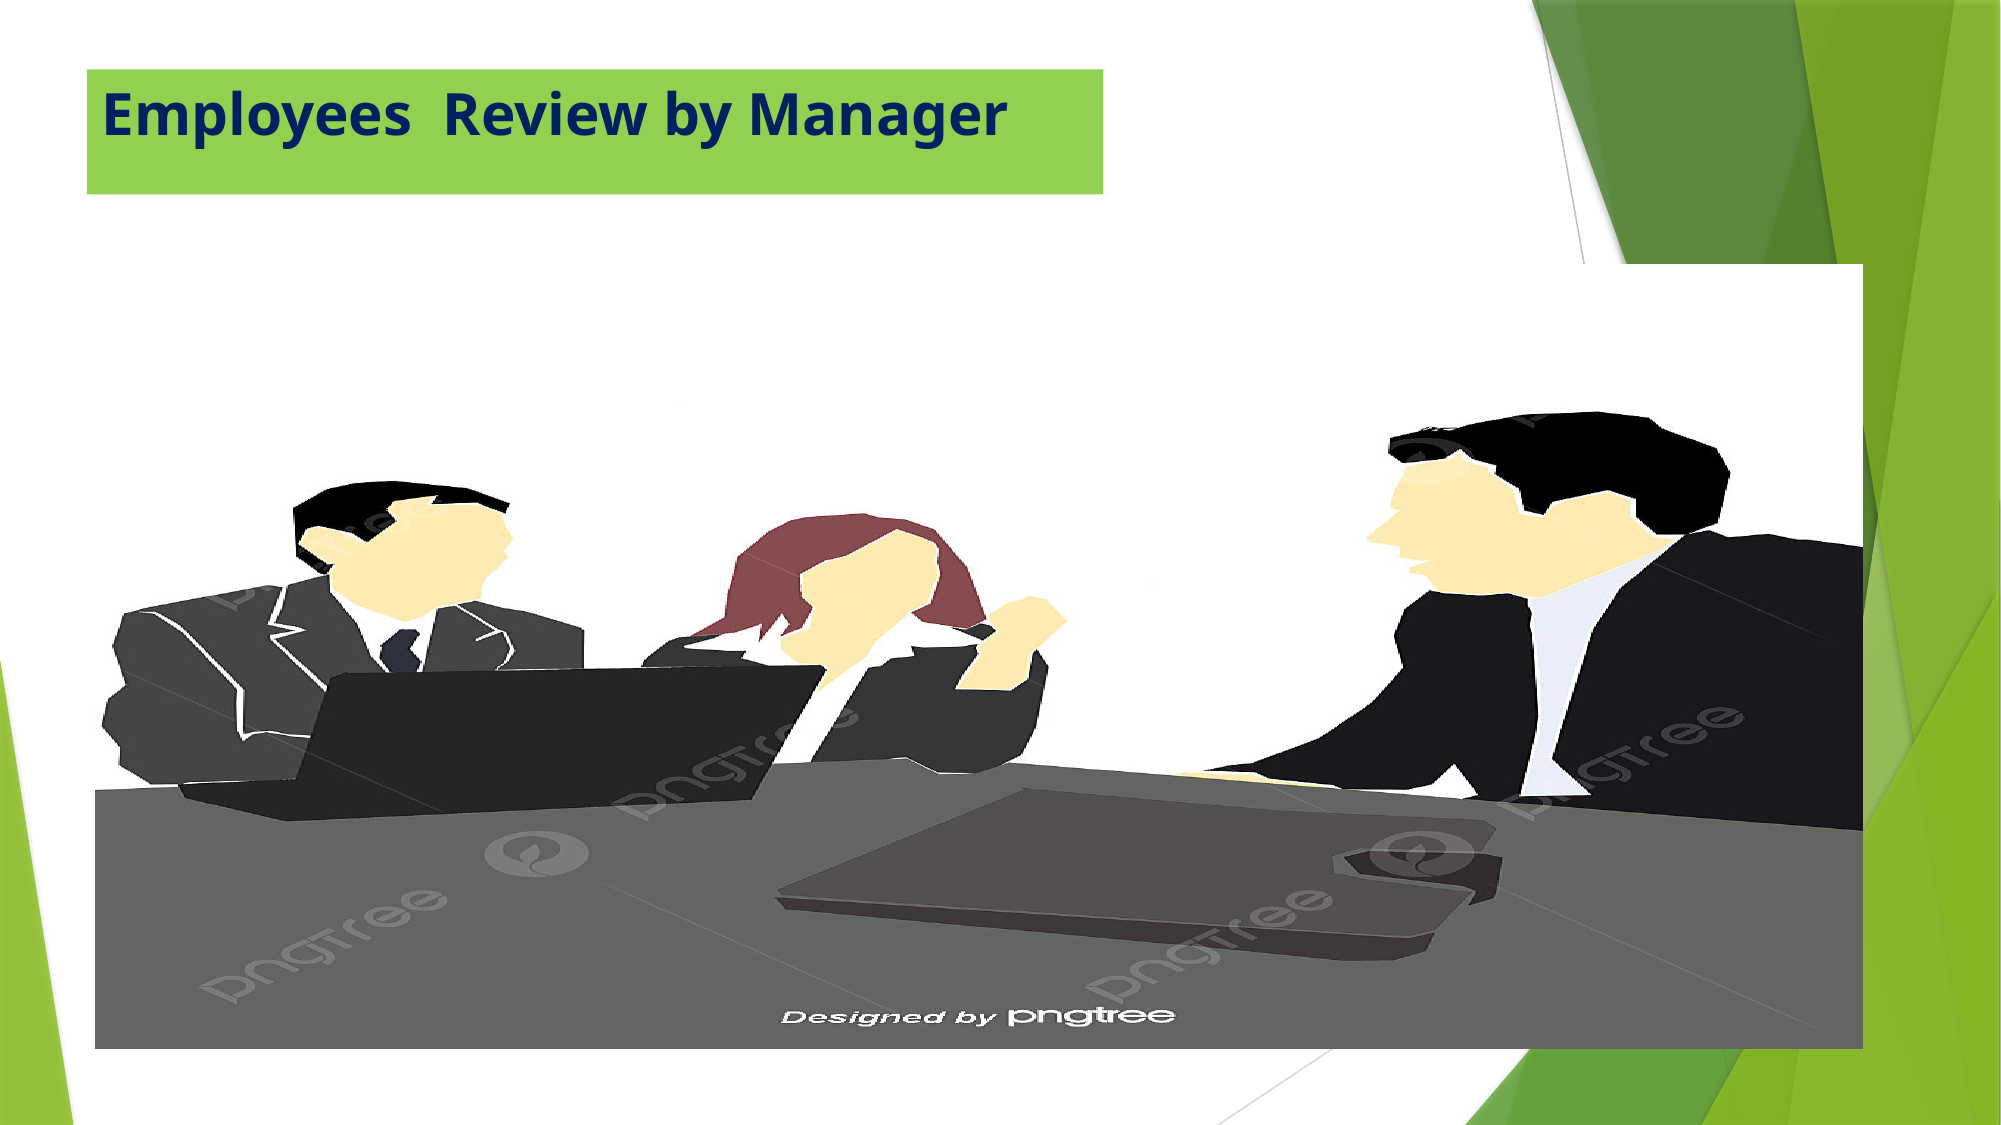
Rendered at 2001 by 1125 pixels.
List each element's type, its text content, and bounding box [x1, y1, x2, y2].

picture [95, 264, 1863, 1049]
title Employees Review by Manager [86, 69, 1104, 195]
